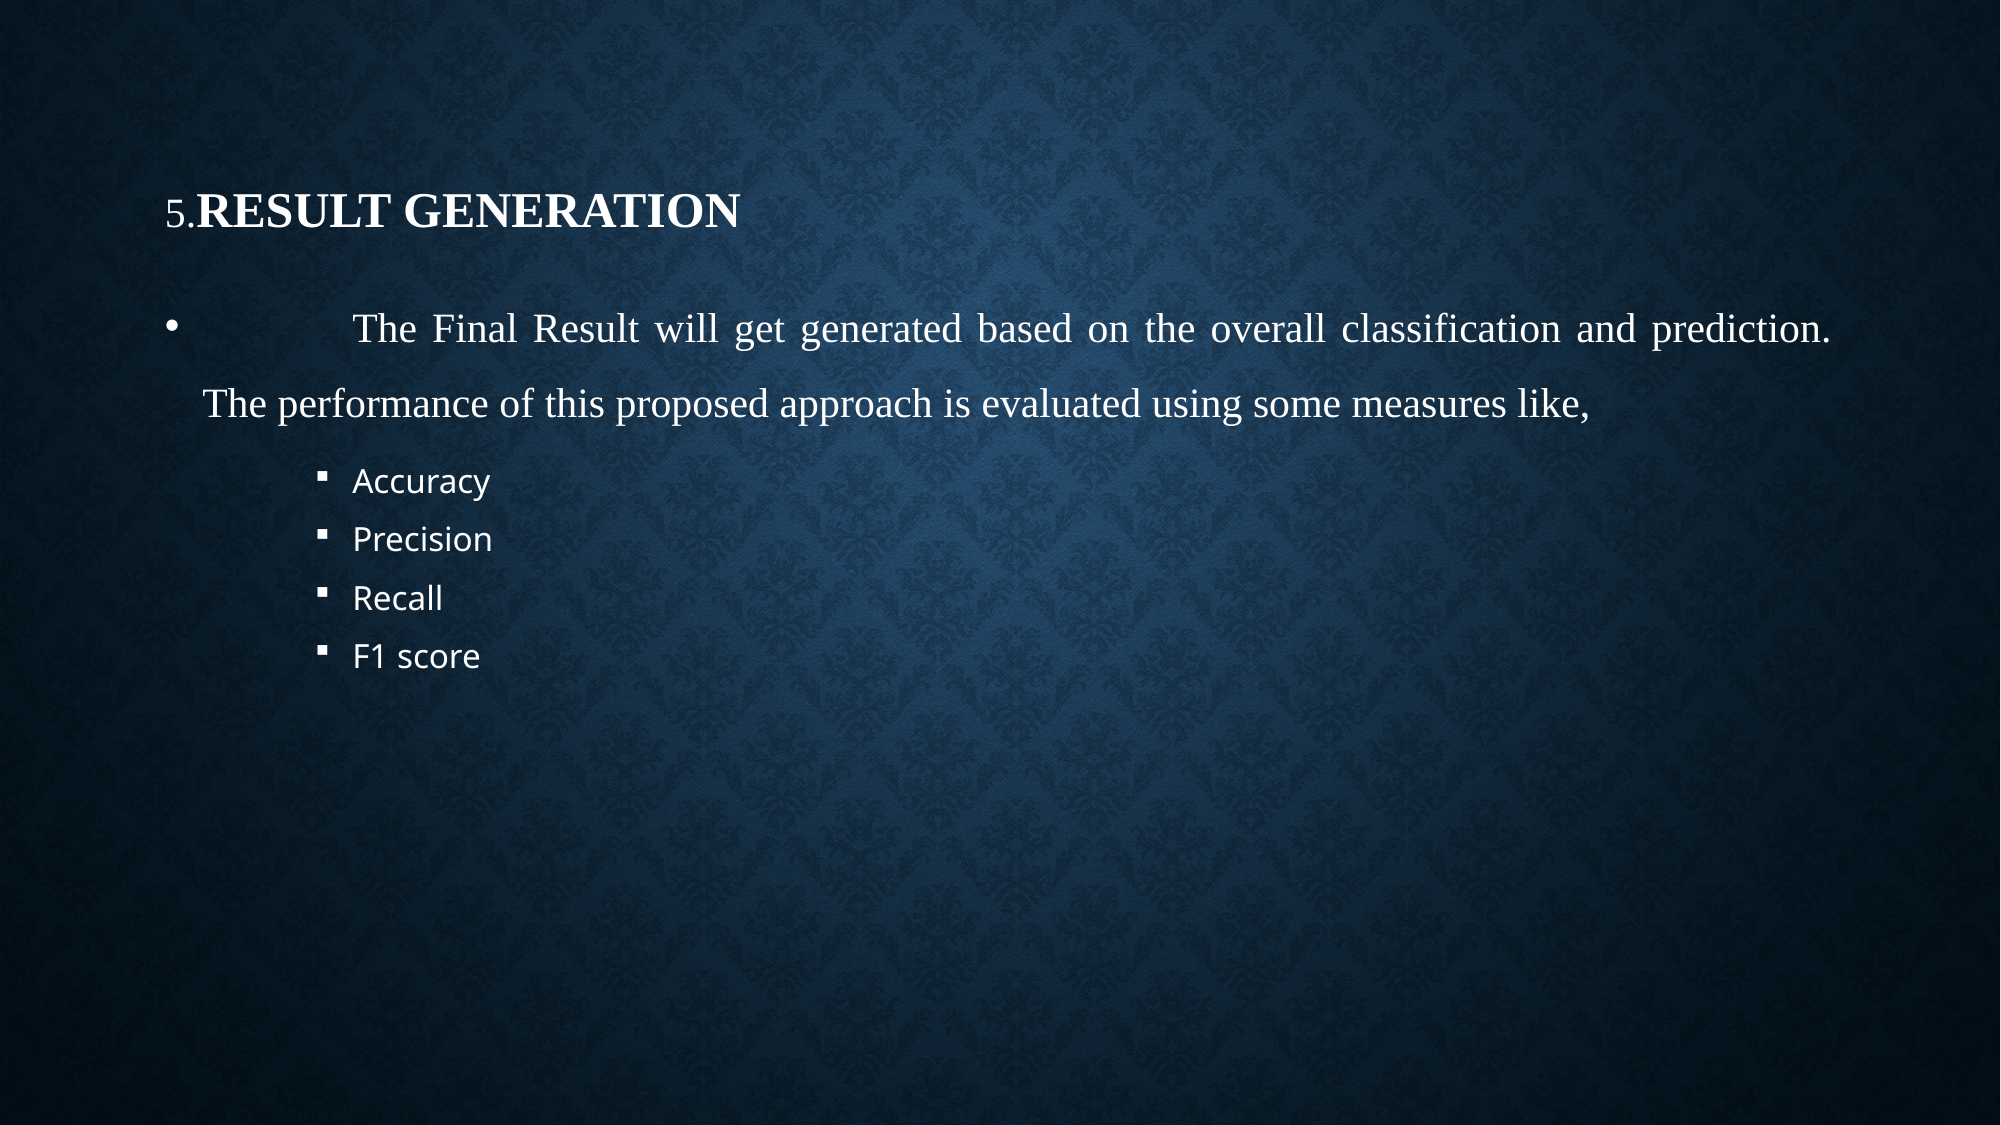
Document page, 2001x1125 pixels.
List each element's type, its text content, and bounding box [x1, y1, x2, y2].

list 5.RESULT GENERATION The Final Result will get generated based on the overall classification and prediction. The performance of this proposed approach is evaluated using some measures like, Accuracy Precision Recall F1 score [149, 52, 1849, 950]
